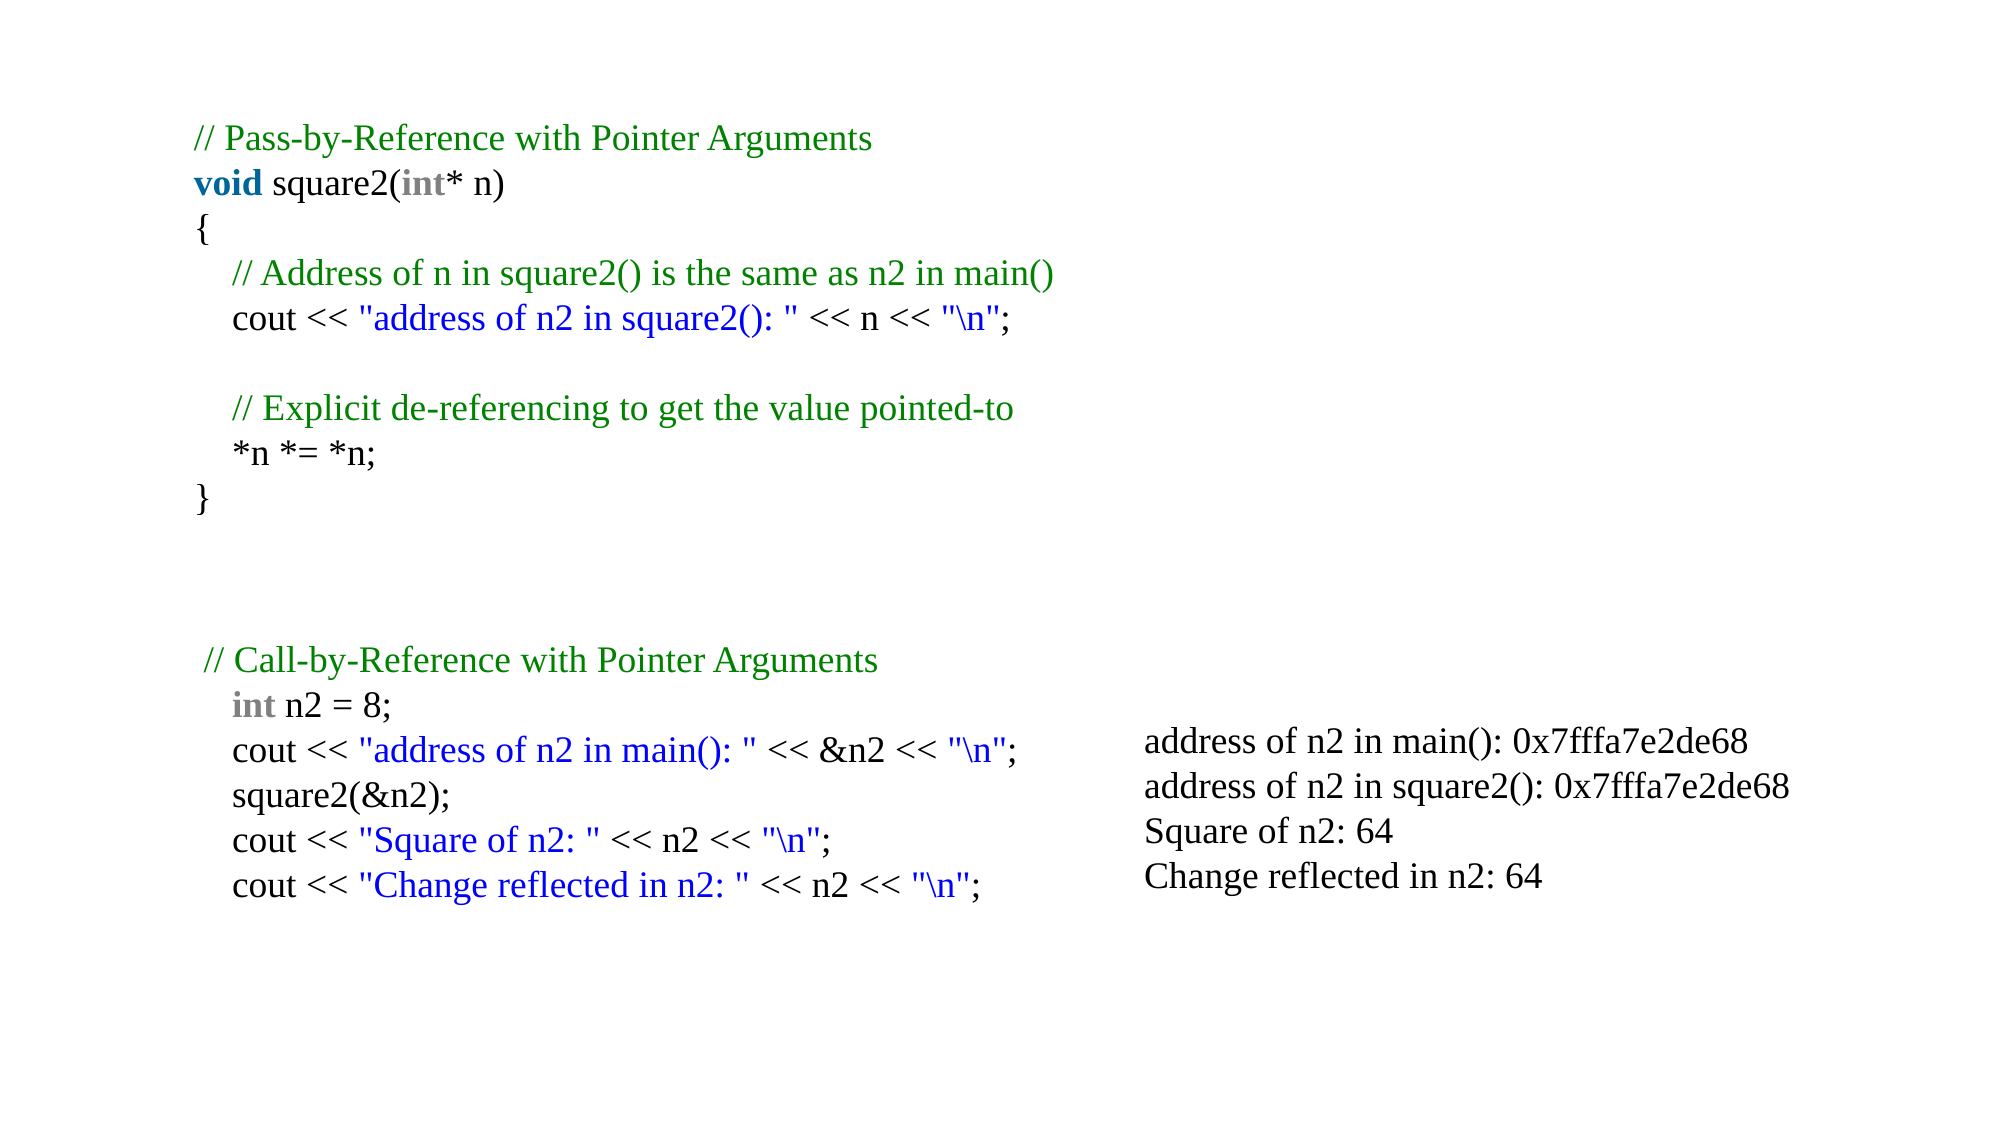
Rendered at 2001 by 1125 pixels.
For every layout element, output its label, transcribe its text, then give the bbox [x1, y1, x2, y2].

text_box address of n2 in main(): 0x7fffa7e2de68 address of n2 in square2(): 0x7fffa7e2de68 Square of n2: 64 Change reflected in n2: 64 [1129, 709, 1984, 904]
text_box // Pass-by-Reference with Pointer Arguments void square2(int* n) { // Address of n in square2() is the same as n2 in main() cout << "address of n2 in square2(): " << n << "\n"; // Explicit de-referencing to get the value pointed-to *n *= *n; } [194, 112, 1333, 518]
text_box // Call-by-Reference with Pointer Arguments int n2 = 8; cout << "address of n2 in main(): " << &n2 << "\n"; square2(&n2); cout << "Square of n2: " << n2 << "\n"; cout << "Change reflected in n2: " << n2 << "\n"; [194, 634, 1141, 905]
